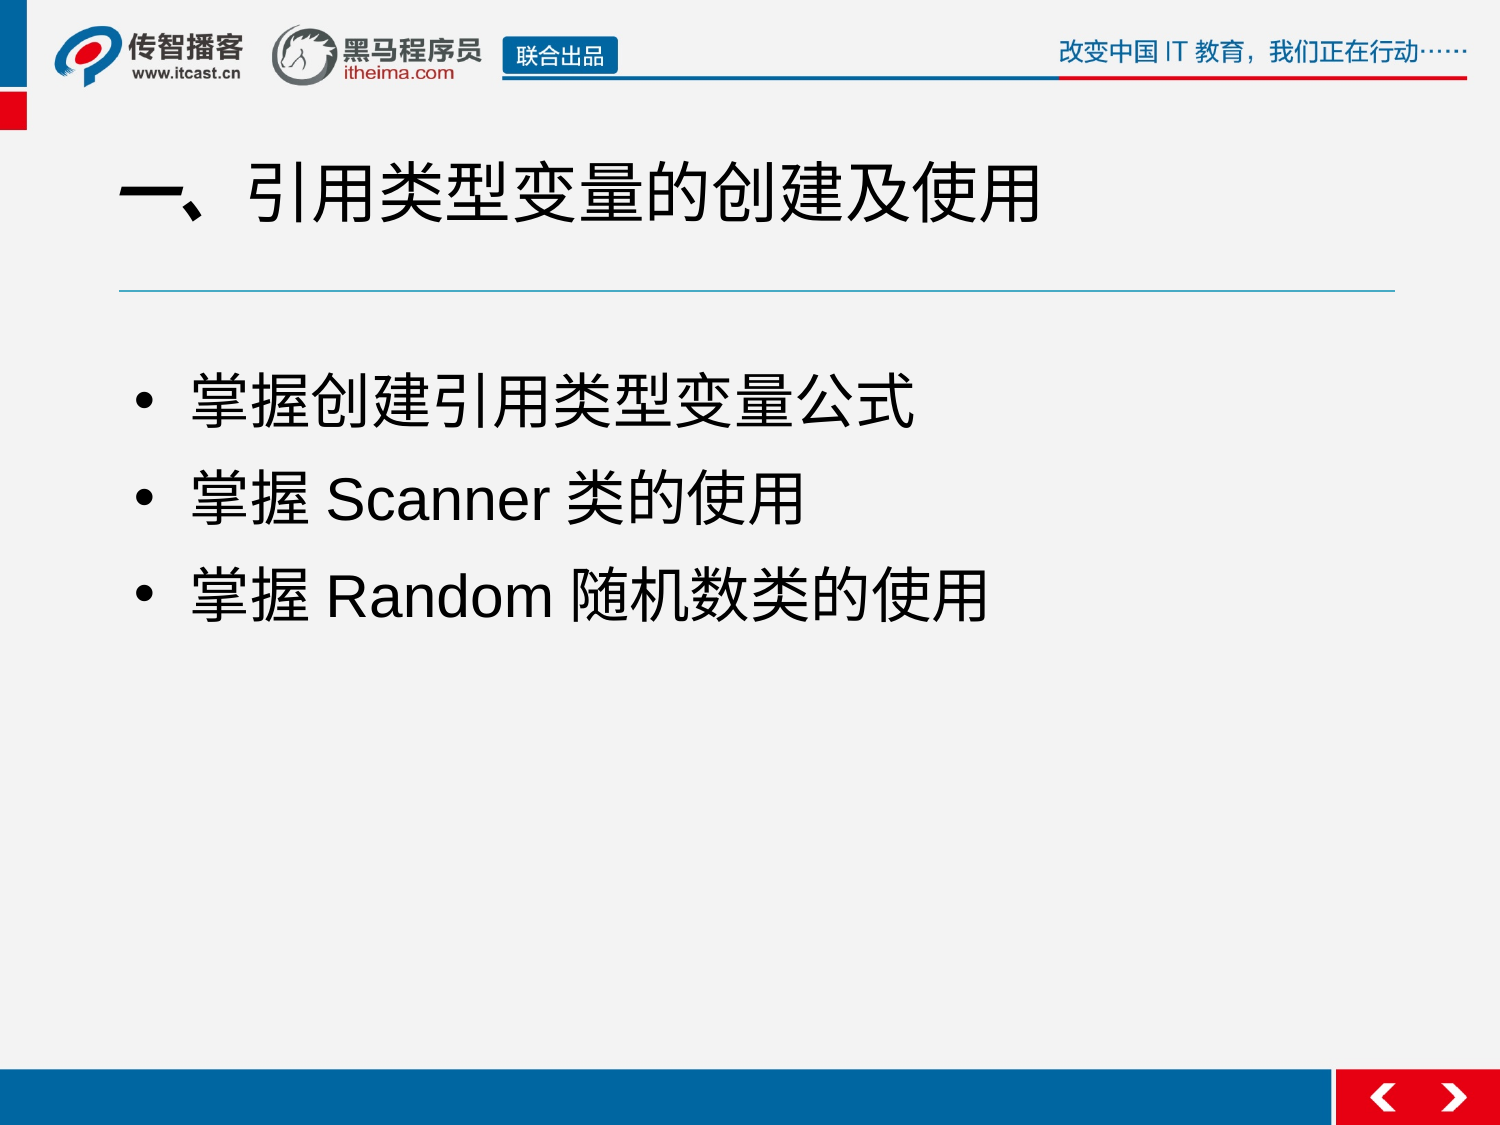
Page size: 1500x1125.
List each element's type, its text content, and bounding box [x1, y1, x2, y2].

title 一、引用类型变量的创建及使用 [64, 25, 1328, 356]
text_box 掌握创建引用类型变量公式 掌握Scanner类的使用 掌握Random随机数类的使用 [118, 355, 1382, 1064]
picture [0, 0, 1500, 1125]
